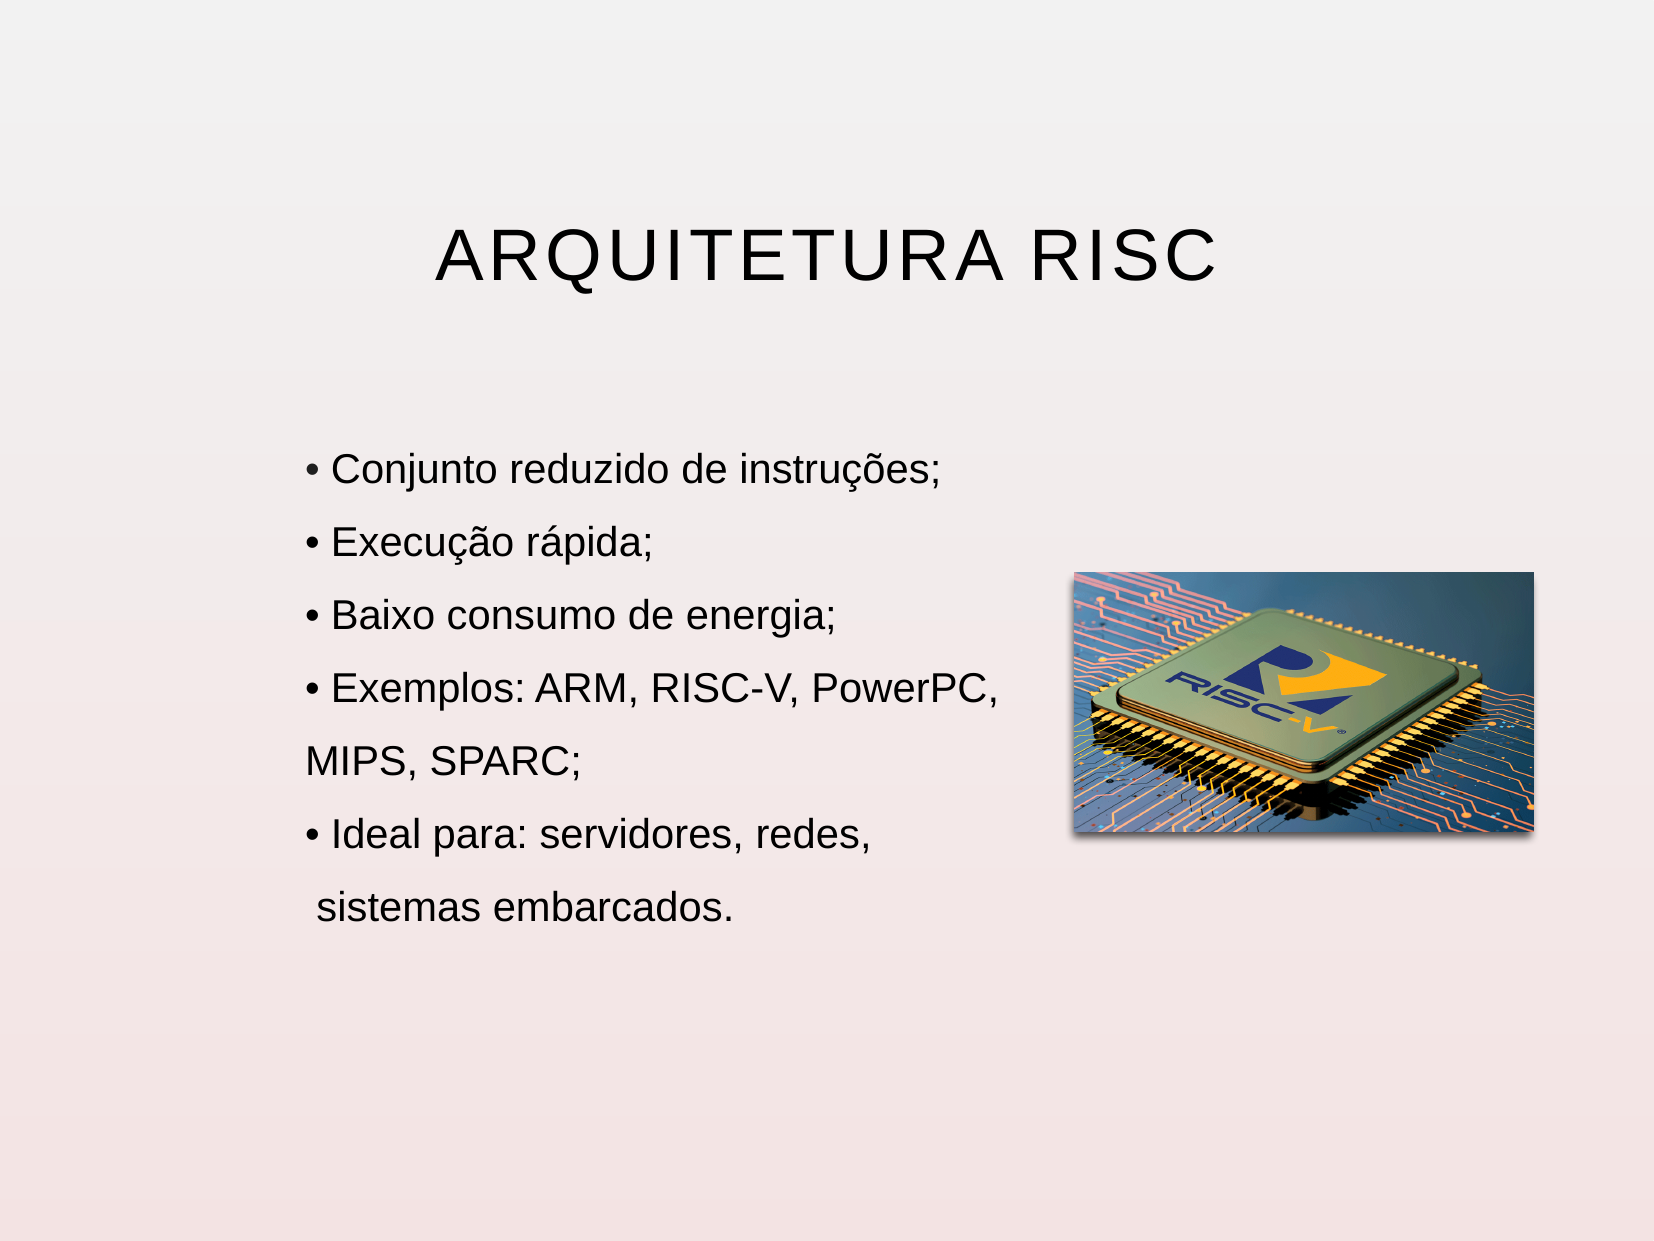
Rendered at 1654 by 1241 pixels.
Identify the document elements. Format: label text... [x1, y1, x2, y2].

list • Conjunto reduzido de instruções; • Execução rápida; • Baixo consumo de energia; • Exemplos: ARM, RISC-V, PowerPC, MIPS, SPARC; • Ideal para: servidores, redes, sistemas embarcados. [289, 434, 1364, 996]
picture [1073, 572, 1534, 832]
title Arquitetura RISC [287, 147, 1366, 367]
